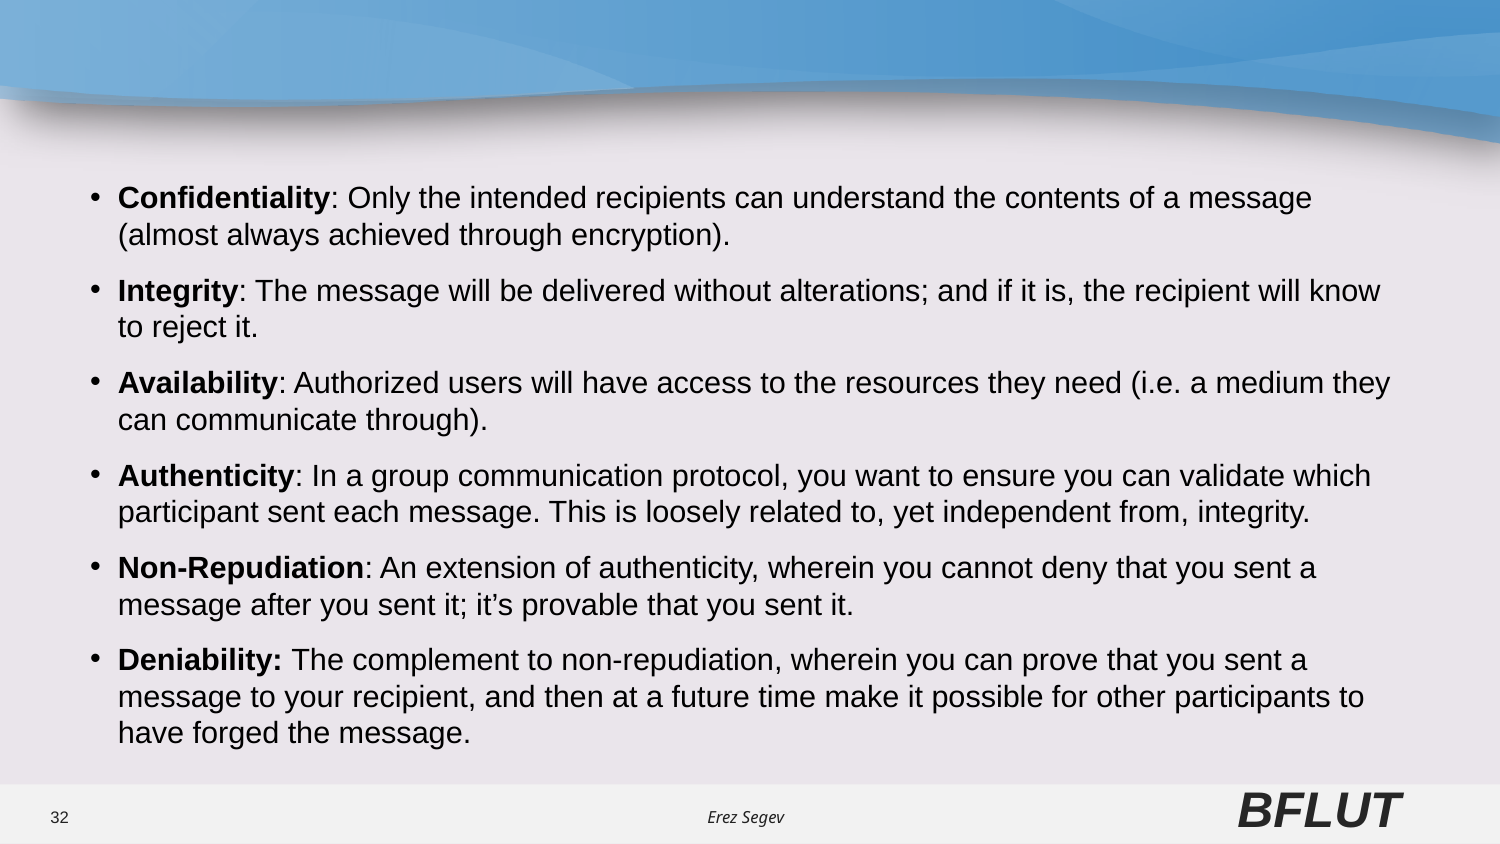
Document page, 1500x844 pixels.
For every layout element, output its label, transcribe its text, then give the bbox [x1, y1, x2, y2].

list Confidentiality: Only the intended recipients can understand the contents of a message (almost always achieved through encryption). Integrity: The message will be delivered without alterations; and if it is, the recipient will know to reject it. Availability: Authorized users will have access to the resources they need (i.e. a medium they can communicate through). Authenticity: In a group communication protocol, you want to ensure you can validate which participant sent each message. This is loosely related to, yet independent from, integrity. Non-Repudiation: An extension of authenticity, wherein you cannot deny that you sent a message after you sent it; it’s provable that you sent it. Deniability: The complement to non-repudiation, wherein you can prove that you sent a message to your recipient, and then at a future time make it possible for other participants to have forged the message. [75, 170, 1425, 758]
